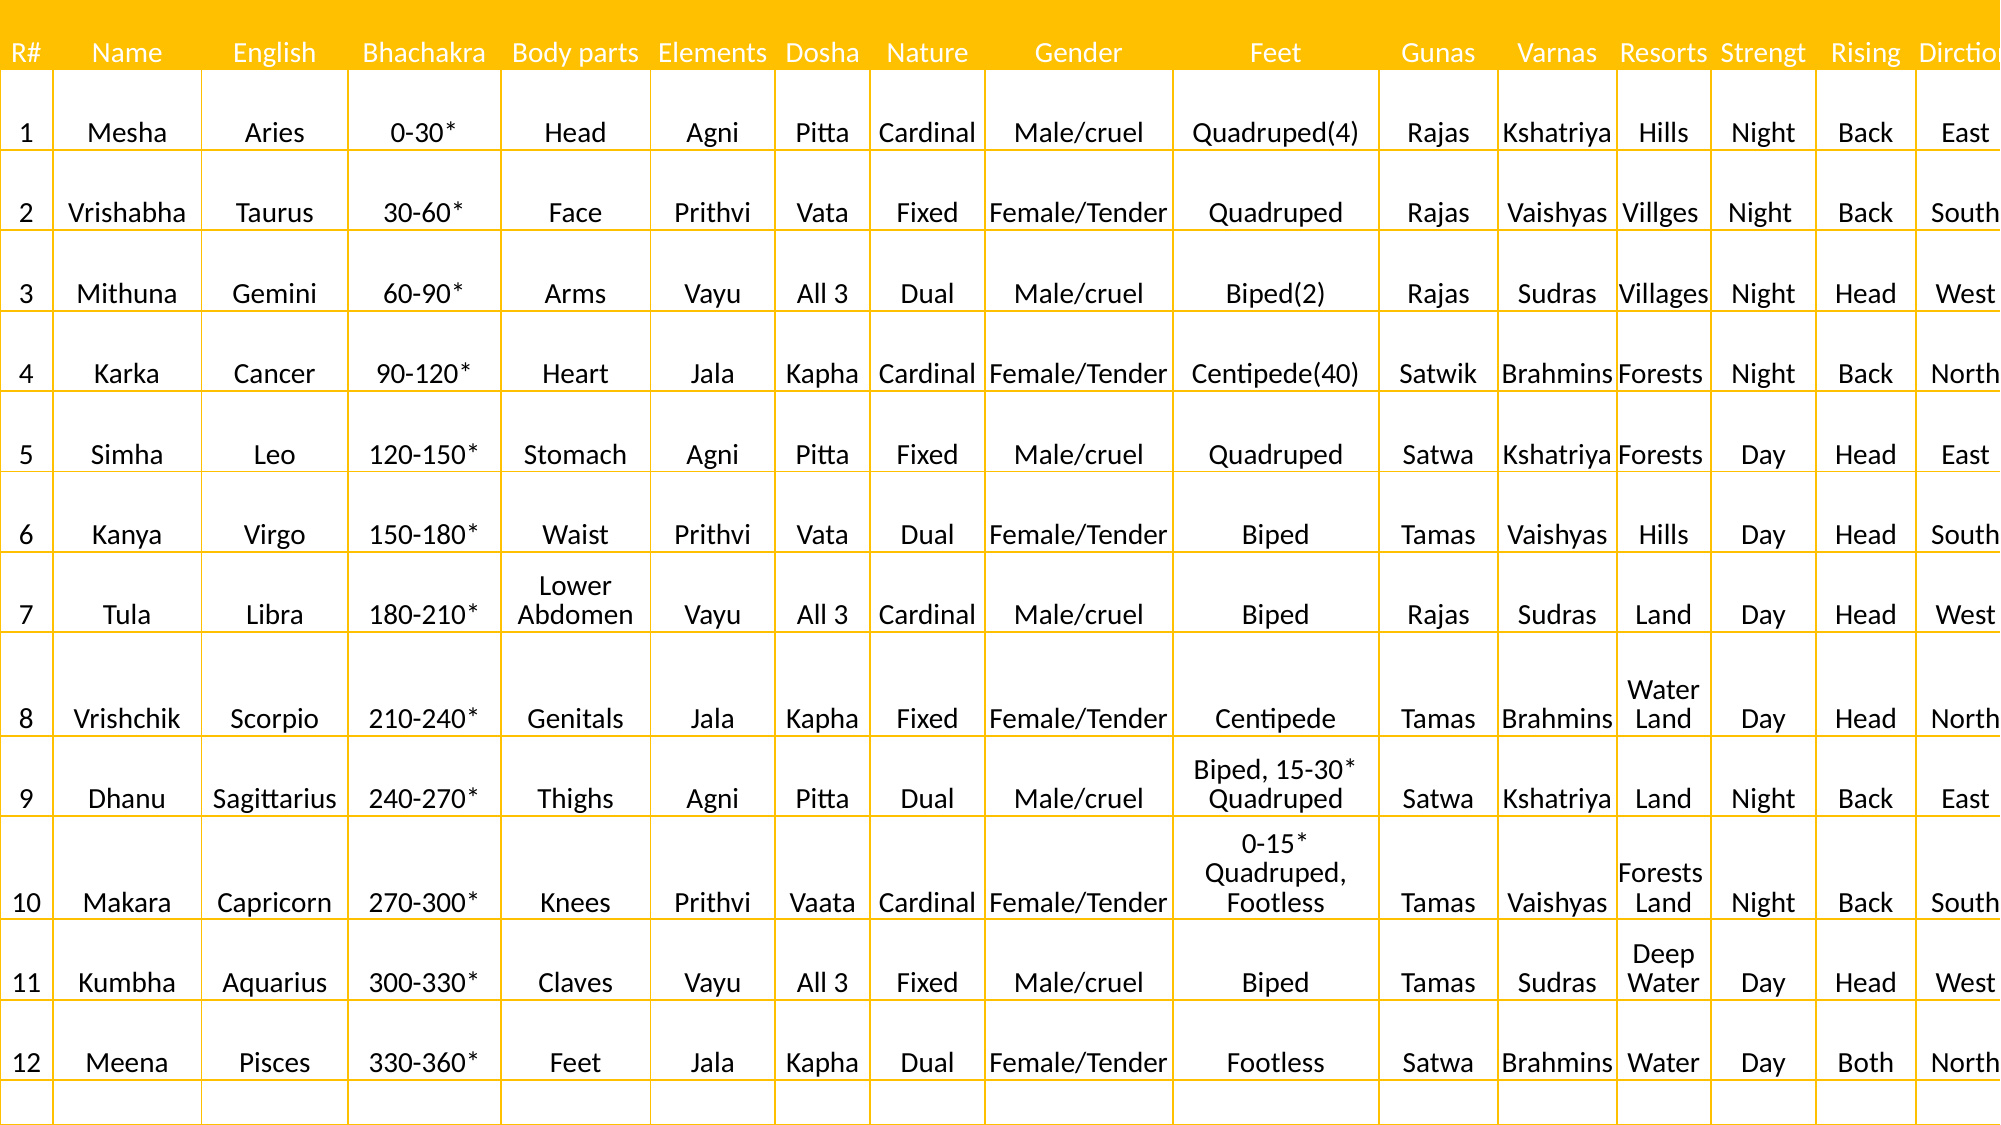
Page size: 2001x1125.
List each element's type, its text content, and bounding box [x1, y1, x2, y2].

table_cell Forests [1618, 392, 1710, 471]
table_cell Day [1712, 920, 1815, 999]
table_cell Dual [871, 737, 984, 815]
table_cell 5 [1, 392, 52, 471]
table_cell North [1917, 312, 2000, 390]
table_cell Head [1817, 633, 1915, 735]
table_cell Brahmins [1499, 1001, 1616, 1079]
table_cell Agni [651, 392, 774, 471]
table_cell West [1917, 920, 2000, 999]
table_cell All 3 [776, 920, 869, 999]
table_header Varnas [1499, 1, 1616, 68]
table_cell Female/Tender [986, 633, 1172, 735]
table_cell Satwa [1380, 1001, 1497, 1079]
table_cell Day [1712, 1001, 1815, 1079]
table_cell [502, 1081, 650, 1124]
table_cell Kapha [776, 633, 869, 735]
table_cell [1380, 1081, 1497, 1124]
table_cell 300-330* [349, 920, 500, 999]
table_cell Kanya [54, 472, 201, 551]
table_cell Hills [1618, 472, 1710, 551]
table_cell Female/Tender [986, 151, 1172, 229]
table_cell Deep Water [1618, 920, 1710, 999]
table_cell Male/cruel [986, 920, 1172, 999]
table_cell Pisces [202, 1001, 347, 1079]
table_cell 10 [1, 817, 52, 918]
table_cell Fixed [871, 151, 984, 229]
table_cell Head [1817, 553, 1915, 631]
table_header English [202, 1, 347, 68]
table_header R# [1, 1, 52, 68]
table_cell Male/cruel [986, 70, 1172, 149]
table_cell [871, 1081, 984, 1124]
table_cell Female/Tender [986, 312, 1172, 390]
table_cell Satwik [1380, 312, 1497, 390]
table_cell [1618, 1081, 1710, 1124]
table_cell Jala [651, 633, 774, 735]
table_cell Kumbha [54, 920, 201, 999]
table_cell Agni [651, 70, 774, 149]
table_cell Pitta [776, 392, 869, 471]
table_cell Kshatriya [1499, 737, 1616, 815]
table_cell Vrishchik [54, 633, 201, 735]
table_header Body parts [502, 1, 650, 68]
table_cell Centipede(40) [1174, 312, 1378, 390]
table_header Name [54, 1, 201, 68]
table_cell Vata [776, 472, 869, 551]
table_cell Stomach [502, 392, 650, 471]
table_cell Makara [54, 817, 201, 918]
table_cell 6 [1, 472, 52, 551]
table_cell Simha [54, 392, 201, 471]
table_header Dirction [1917, 1, 2000, 68]
table_cell Agni [651, 737, 774, 815]
table_header Strengt [1712, 1, 1815, 68]
table_cell Taurus [202, 151, 347, 229]
table_header Feet [1174, 1, 1378, 68]
table_cell Night [1712, 70, 1815, 149]
table_cell Back [1817, 817, 1915, 918]
table_cell Both [1817, 1001, 1915, 1079]
table_cell South [1917, 151, 2000, 229]
table_cell [651, 1081, 774, 1124]
table_cell 2 [1, 151, 52, 229]
table_cell Biped, 15-30* Quadruped [1174, 737, 1378, 815]
table_cell Back [1817, 737, 1915, 815]
table_cell West [1917, 231, 2000, 310]
table_cell Meena [54, 1001, 201, 1079]
table_cell Hills [1618, 70, 1710, 149]
table_cell Fixed [871, 392, 984, 471]
table_cell Head [1817, 392, 1915, 471]
table_cell Vayu [651, 553, 774, 631]
table_cell Vrishabha [54, 151, 201, 229]
table_cell 30-60* [349, 151, 500, 229]
table_header Rising [1817, 1, 1915, 68]
table_cell 180-210* [349, 553, 500, 631]
table_cell Vayu [651, 231, 774, 310]
table_cell 4 [1, 312, 52, 390]
table_cell Biped [1174, 472, 1378, 551]
table_cell South [1917, 817, 2000, 918]
table_cell 8 [1, 633, 52, 735]
table_cell 270-300* [349, 817, 500, 918]
table_cell Dual [871, 1001, 984, 1079]
table_cell Vaishyas [1499, 472, 1616, 551]
table_cell Night [1712, 817, 1815, 918]
table_cell Centipede [1174, 633, 1378, 735]
table_cell Kapha [776, 1001, 869, 1079]
table_cell Genitals [502, 633, 650, 735]
table_cell Feet [502, 1001, 650, 1079]
table_cell Villges [1618, 151, 1710, 229]
table_cell Head [1817, 231, 1915, 310]
table_cell Sagittarius [202, 737, 347, 815]
table_cell Cardinal [871, 70, 984, 149]
table_cell Cardinal [871, 817, 984, 918]
table_cell [349, 1081, 500, 1124]
table_cell East [1917, 70, 2000, 149]
table_cell Dual [871, 231, 984, 310]
table_cell Back [1817, 151, 1915, 229]
table_cell Karka [54, 312, 201, 390]
table_cell Fixed [871, 633, 984, 735]
table_cell Vaata [776, 817, 869, 918]
table_cell Vaishyas [1499, 817, 1616, 918]
table_cell Head [1817, 472, 1915, 551]
table_cell Mesha [54, 70, 201, 149]
table_cell Night [1712, 151, 1815, 229]
table_cell Sudras [1499, 920, 1616, 999]
table_cell Tamas [1380, 633, 1497, 735]
table_cell Cancer [202, 312, 347, 390]
table_cell [54, 1081, 201, 1124]
table_cell All 3 [776, 553, 869, 631]
table_cell Prithvi [651, 151, 774, 229]
table_cell Tamas [1380, 472, 1497, 551]
table_cell Mithuna [54, 231, 201, 310]
table_cell Tula [54, 553, 201, 631]
table_header Elements [651, 1, 774, 68]
table_cell Night [1712, 312, 1815, 390]
table_cell Female/Tender [986, 817, 1172, 918]
table_cell Kshatriya [1499, 70, 1616, 149]
table_header Dosha [776, 1, 869, 68]
table_header Gunas [1380, 1, 1497, 68]
table_header Bhachakra [349, 1, 500, 68]
table_cell Quadruped [1174, 392, 1378, 471]
table_cell 0-15* Quadruped, Footless [1174, 817, 1378, 918]
table_cell North [1917, 633, 2000, 735]
table_cell Satwa [1380, 737, 1497, 815]
table_header Resorts [1618, 1, 1710, 68]
table_cell 1 [1, 70, 52, 149]
table_cell 3 [1, 231, 52, 310]
table_cell Dhanu [54, 737, 201, 815]
table_cell Forests [1618, 312, 1710, 390]
table_cell Sudras [1499, 231, 1616, 310]
table_cell Satwa [1380, 392, 1497, 471]
table_cell [1817, 1081, 1915, 1124]
table_cell [1174, 1081, 1378, 1124]
table_cell East [1917, 392, 2000, 471]
table_cell Villages [1618, 231, 1710, 310]
table_cell Gemini [202, 231, 347, 310]
table_cell Day [1712, 553, 1815, 631]
table_cell Sudras [1499, 553, 1616, 631]
table_cell Head [1817, 920, 1915, 999]
table_cell Brahmins [1499, 633, 1616, 735]
table_cell Capricorn [202, 817, 347, 918]
table_cell [1712, 1081, 1815, 1124]
table_cell [986, 1081, 1172, 1124]
table_cell Libra [202, 553, 347, 631]
table_cell Rajas [1380, 231, 1497, 310]
table_cell Rajas [1380, 553, 1497, 631]
table_cell 9 [1, 737, 52, 815]
table_cell [776, 1081, 869, 1124]
table_cell 12 [1, 1001, 52, 1079]
table_cell Tamas [1380, 920, 1497, 999]
table_header Gender [986, 1, 1172, 68]
table_cell Aquarius [202, 920, 347, 999]
table_cell Heart [502, 312, 650, 390]
table_cell Land [1618, 737, 1710, 815]
table_cell Quadruped [1174, 151, 1378, 229]
table_cell Land [1618, 553, 1710, 631]
table_cell [1499, 1081, 1616, 1124]
table_cell Face [502, 151, 650, 229]
table_cell 11 [1, 920, 52, 999]
table_cell Biped [1174, 920, 1378, 999]
table_cell Biped(2) [1174, 231, 1378, 310]
table_cell Water Land [1618, 633, 1710, 735]
table_cell Knees [502, 817, 650, 918]
table_cell Rajas [1380, 70, 1497, 149]
table_cell Water [1618, 1001, 1710, 1079]
table_cell Jala [651, 1001, 774, 1079]
table_cell Thighs [502, 737, 650, 815]
table_cell Scorpio [202, 633, 347, 735]
table_cell Female/Tender [986, 472, 1172, 551]
table_cell Day [1712, 472, 1815, 551]
table_cell Quadruped(4) [1174, 70, 1378, 149]
table_cell Lower Abdomen [502, 553, 650, 631]
table_cell Vaishyas [1499, 151, 1616, 229]
table_cell 0-30* [349, 70, 500, 149]
table_cell Jala [651, 312, 774, 390]
table_cell Cardinal [871, 312, 984, 390]
table_cell [202, 1081, 347, 1124]
table_cell Vayu [651, 920, 774, 999]
table_cell Prithvi [651, 472, 774, 551]
table_cell Leo [202, 392, 347, 471]
table_cell Cardinal [871, 553, 984, 631]
table_cell Back [1817, 70, 1915, 149]
table_cell Night [1712, 737, 1815, 815]
table_cell Kapha [776, 312, 869, 390]
table_cell Arms [502, 231, 650, 310]
table_cell 90-120* [349, 312, 500, 390]
table_cell Dual [871, 472, 984, 551]
table_cell Tamas [1380, 817, 1497, 918]
table_cell 330-360* [349, 1001, 500, 1079]
table_cell Head [502, 70, 650, 149]
table_cell Forests Land [1618, 817, 1710, 918]
table_cell Pitta [776, 737, 869, 815]
table_header Nature [871, 1, 984, 68]
table_cell Female/Tender [986, 1001, 1172, 1079]
table_cell Claves [502, 920, 650, 999]
table_cell Day [1712, 392, 1815, 471]
table_cell Male/cruel [986, 737, 1172, 815]
table_cell South [1917, 472, 2000, 551]
table_cell 150-180* [349, 472, 500, 551]
table_cell Biped [1174, 553, 1378, 631]
table_cell Fixed [871, 920, 984, 999]
table_cell [1917, 1081, 2000, 1124]
table_cell 240-270* [349, 737, 500, 815]
table_cell All 3 [776, 231, 869, 310]
table_cell Aries [202, 70, 347, 149]
table_cell Male/cruel [986, 231, 1172, 310]
table_cell [1, 1081, 52, 1124]
table_cell Male/cruel [986, 392, 1172, 471]
table_cell Waist [502, 472, 650, 551]
table_cell 60-90* [349, 231, 500, 310]
table_cell Back [1817, 312, 1915, 390]
table_cell Vata [776, 151, 869, 229]
table_cell 7 [1, 553, 52, 631]
table_cell West [1917, 553, 2000, 631]
table_cell Day [1712, 633, 1815, 735]
table_cell Pitta [776, 70, 869, 149]
table_cell Virgo [202, 472, 347, 551]
table_cell East [1917, 737, 2000, 815]
table_cell Night [1712, 231, 1815, 310]
table_cell Prithvi [651, 817, 774, 918]
table_cell 120-150* [349, 392, 500, 471]
table_cell Kshatriya [1499, 392, 1616, 471]
table_cell Rajas [1380, 151, 1497, 229]
table_cell 210-240* [349, 633, 500, 735]
table_cell Male/cruel [986, 553, 1172, 631]
table_cell Brahmins [1499, 312, 1616, 390]
table_cell North [1917, 1001, 2000, 1079]
table_cell Footless [1174, 1001, 1378, 1079]
